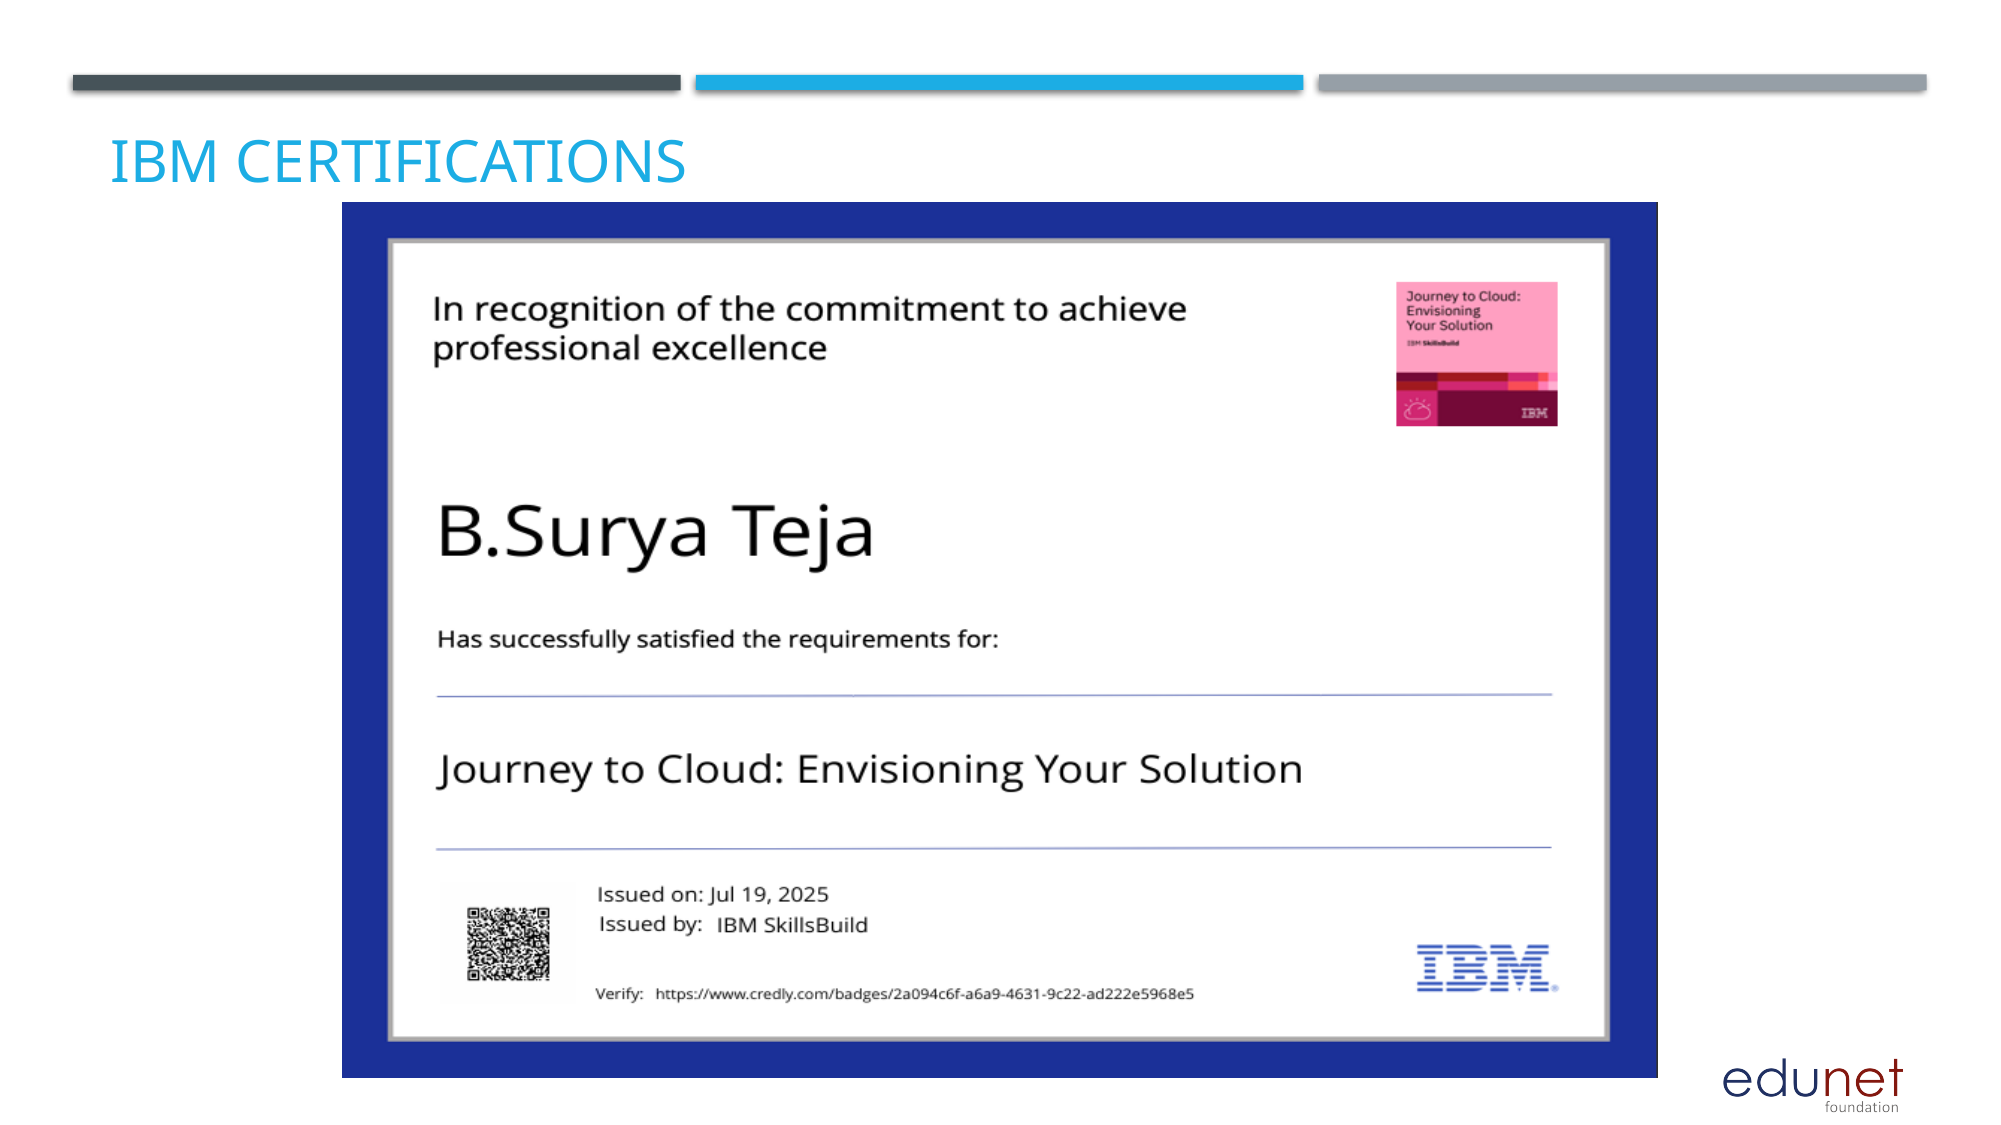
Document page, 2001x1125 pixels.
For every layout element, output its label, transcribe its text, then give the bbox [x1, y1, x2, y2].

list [342, 201, 1659, 1078]
picture [1719, 1056, 1905, 1116]
title IBM Certifications [95, 115, 1905, 203]
